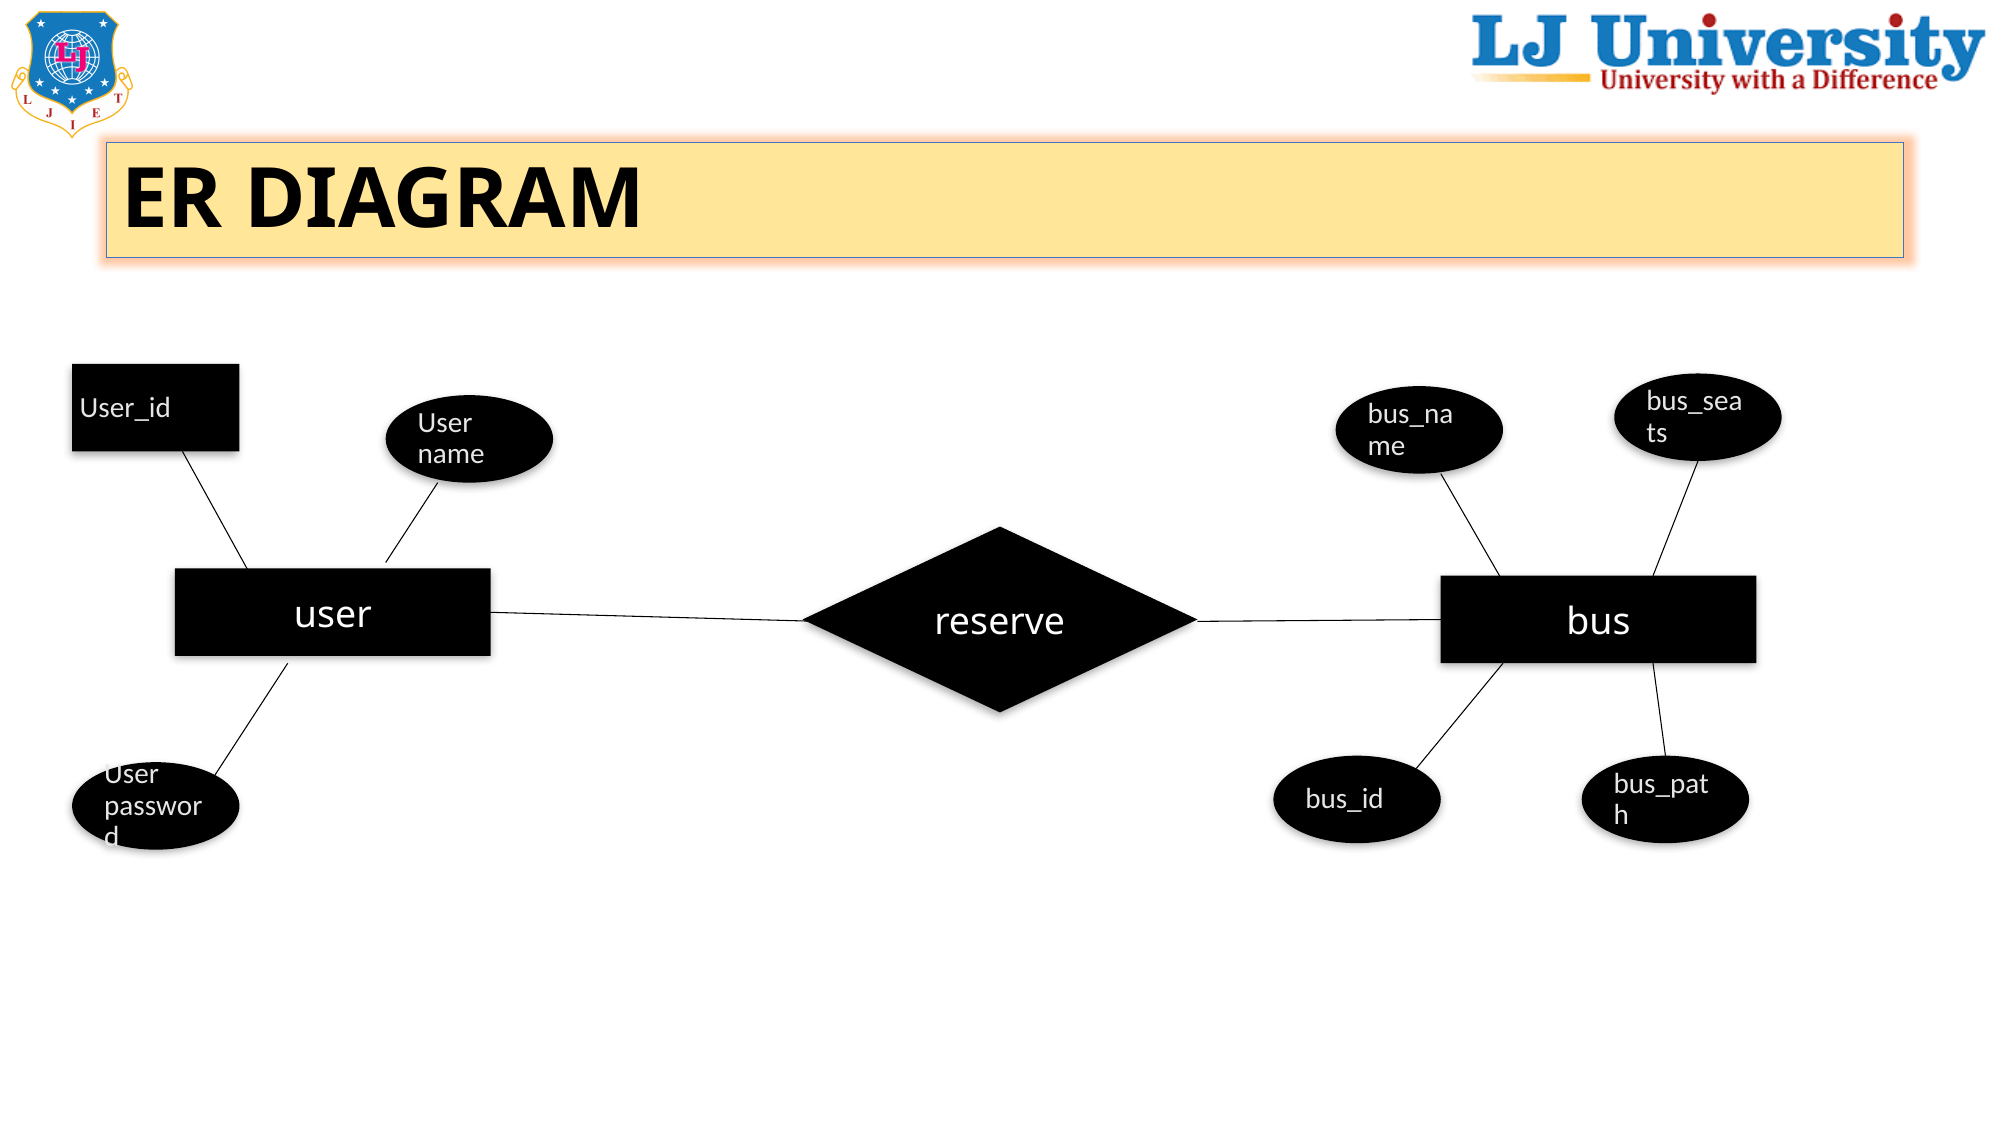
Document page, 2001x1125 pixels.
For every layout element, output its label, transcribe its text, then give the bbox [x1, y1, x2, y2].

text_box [182, 451, 252, 576]
text_box bus_name [1335, 386, 1504, 474]
list User_id [72, 363, 240, 452]
text_box bus_path [1581, 755, 1750, 844]
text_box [483, 612, 819, 622]
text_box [1440, 575, 1757, 664]
text_box User password [72, 762, 240, 850]
text_box User name [385, 395, 554, 483]
text_box bus_id [1273, 755, 1441, 844]
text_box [174, 568, 491, 656]
picture [1468, 0, 1986, 100]
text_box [1416, 663, 1503, 769]
picture [11, 11, 133, 139]
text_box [1653, 461, 1698, 576]
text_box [214, 663, 288, 775]
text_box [1440, 473, 1503, 582]
text_box bus_seats [1614, 373, 1782, 461]
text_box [802, 526, 1198, 713]
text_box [1652, 663, 1666, 756]
text_box ER DIAGRAM [106, 142, 1904, 258]
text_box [385, 482, 438, 563]
